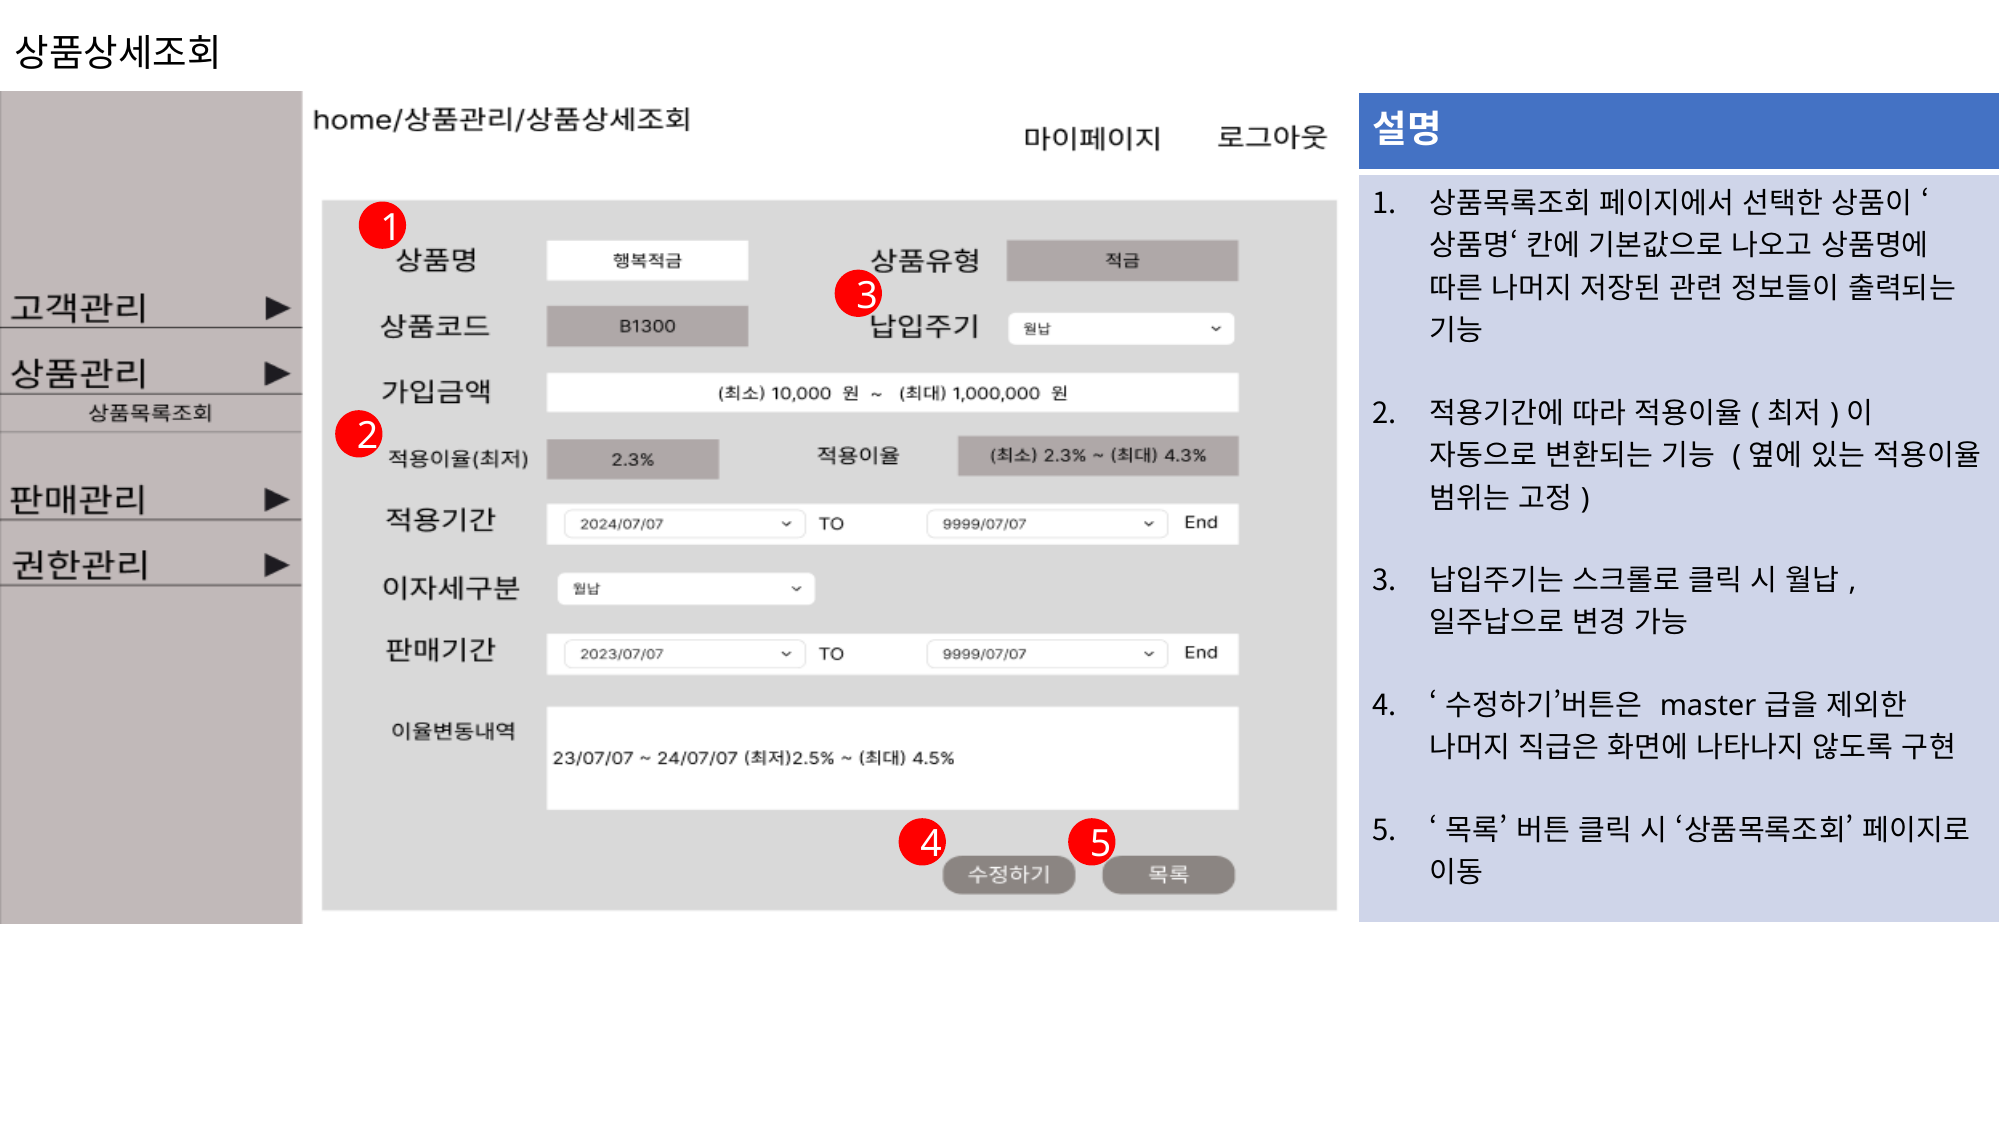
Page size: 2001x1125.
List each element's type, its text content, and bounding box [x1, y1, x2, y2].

text_box 상품상세조회 [0, 21, 1003, 82]
table_cell 상품목록조회 페이지에서 선택한 상품이 ‘상품명‘ 칸에 기본값으로 나오고 상품명에 따른 나머지 저장된 관련 정보들이 출력되는 기능 적용기간에 따라 적용이율(최저)이 자동으로 변환되는 기능 (옆에 있는 적용이율 범위는 고정) 납입주기는 스크롤로 클릭 시 월납, 일주납으로 변경 가능 ‘수정하기’버튼은 master급을 제외한 나머지 직급은 화면에 나타나지 않도록 구현 ‘목록’ 버튼 클릭 시 ‘상품목록조회’ 페이지로 이동 [1359, 175, 1999, 922]
picture [0, 91, 1358, 924]
table_header 설명 [1359, 93, 1999, 169]
